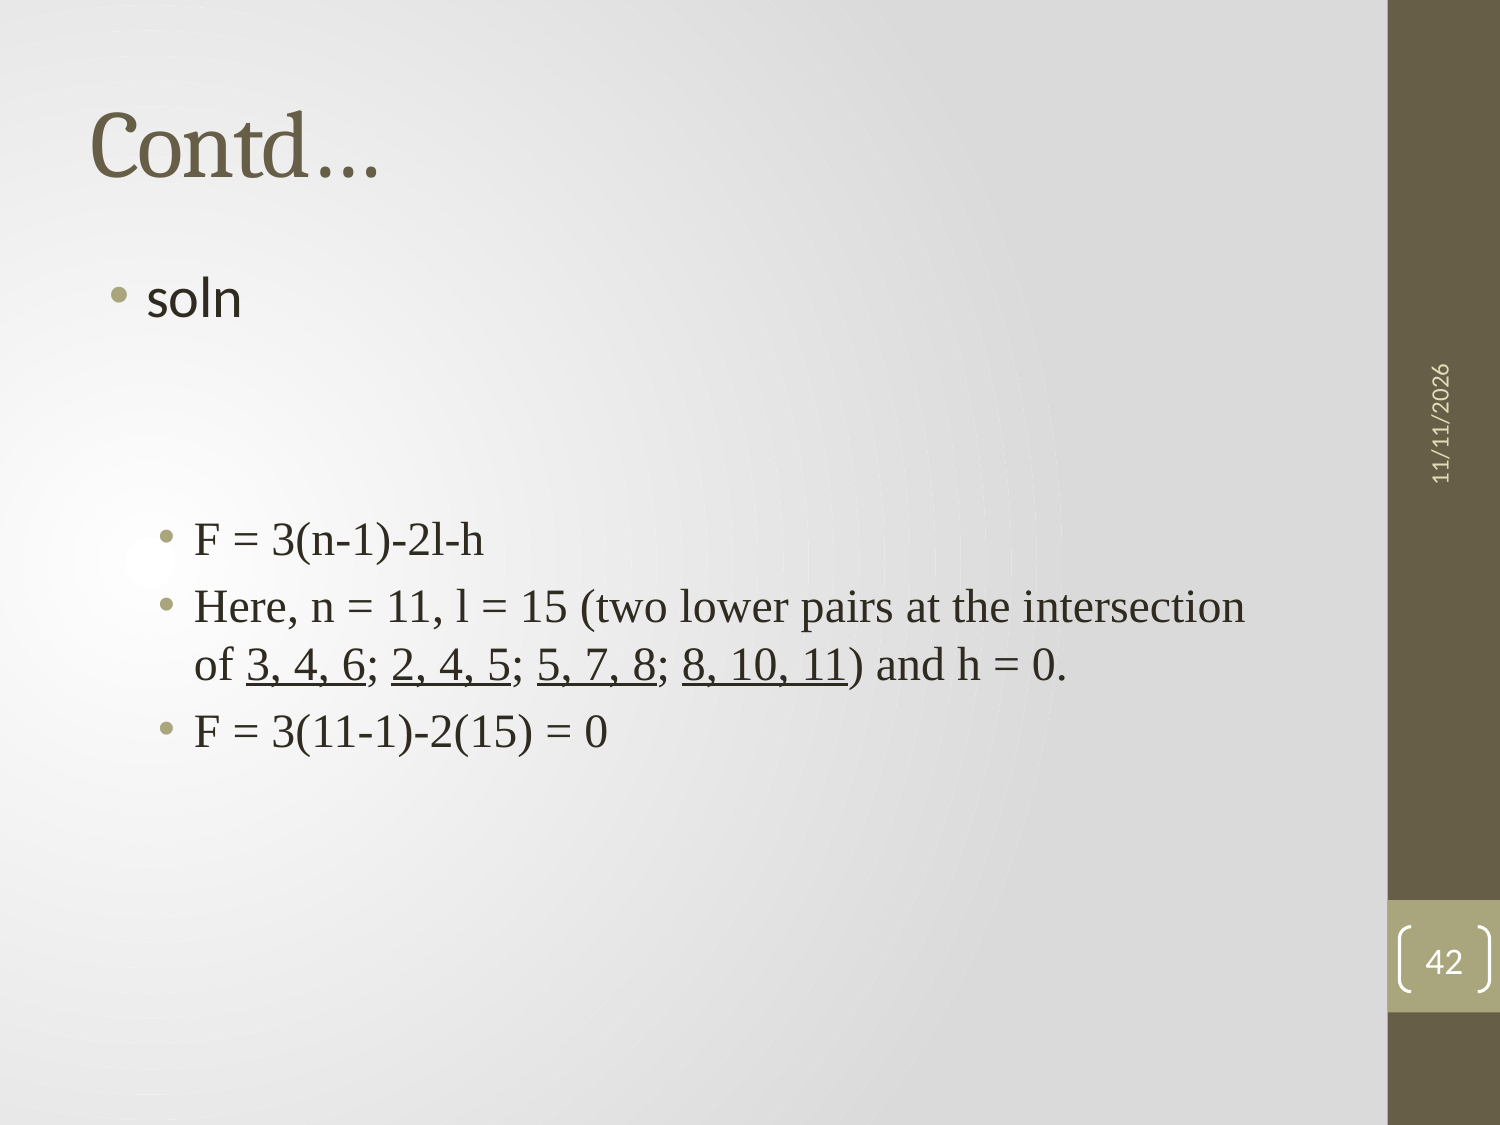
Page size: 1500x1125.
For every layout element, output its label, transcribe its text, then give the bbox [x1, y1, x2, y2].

slide_number 42 [1397, 925, 1492, 994]
title Contd… [75, 45, 1325, 233]
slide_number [1408, 100, 1469, 501]
text_box F = 3(n-1)-2l-h Here, n = 11, l = 15 (two lower pairs at the intersection of 3, 4, 6; 2, 4, 5; 5, 7, 8; 8, 10, 11) and h = 0. F = 3(11-1)-2(15) = 0 [125, 499, 1300, 813]
list soln [75, 251, 675, 1005]
